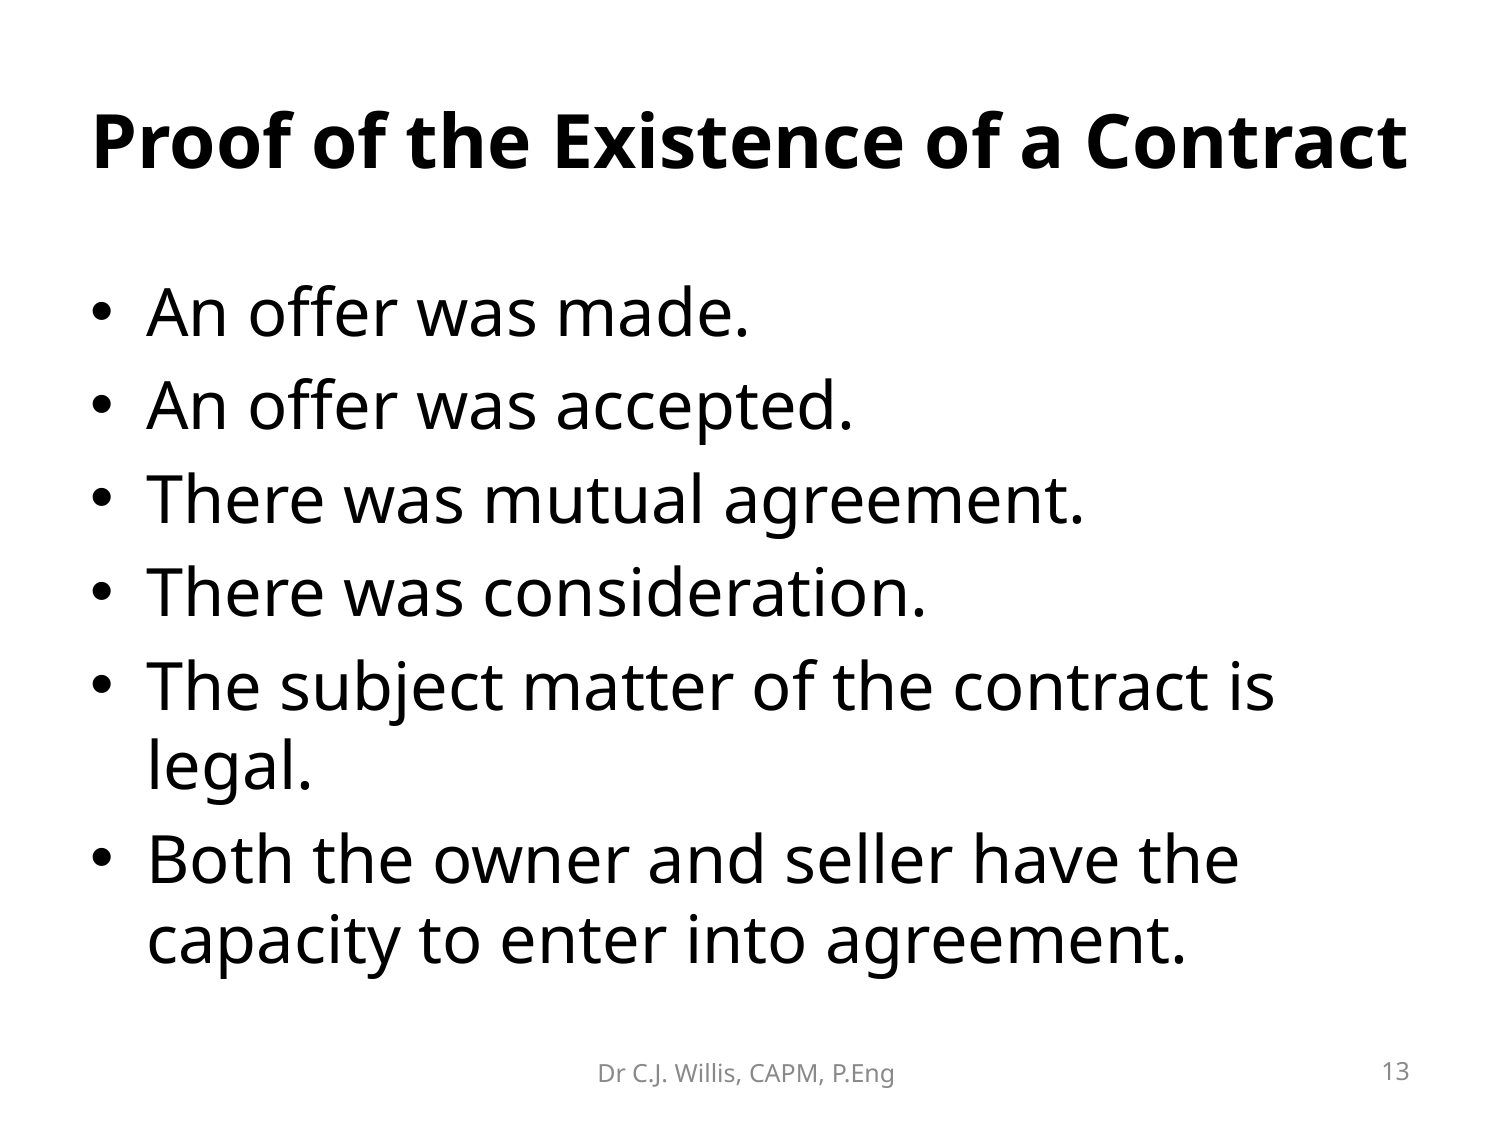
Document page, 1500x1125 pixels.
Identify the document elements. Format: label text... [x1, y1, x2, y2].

list An offer was made. An offer was accepted. There was mutual agreement. There was consideration. The subject matter of the contract is legal. Both the owner and seller have the capacity to enter into agreement. [75, 262, 1425, 1005]
title Proof of the Existence of a Contract [75, 45, 1425, 233]
text_box ‹#› [1074, 1042, 1425, 1103]
text_box Dr C.J. Willis, CAPM, P.Eng [512, 1042, 988, 1103]
